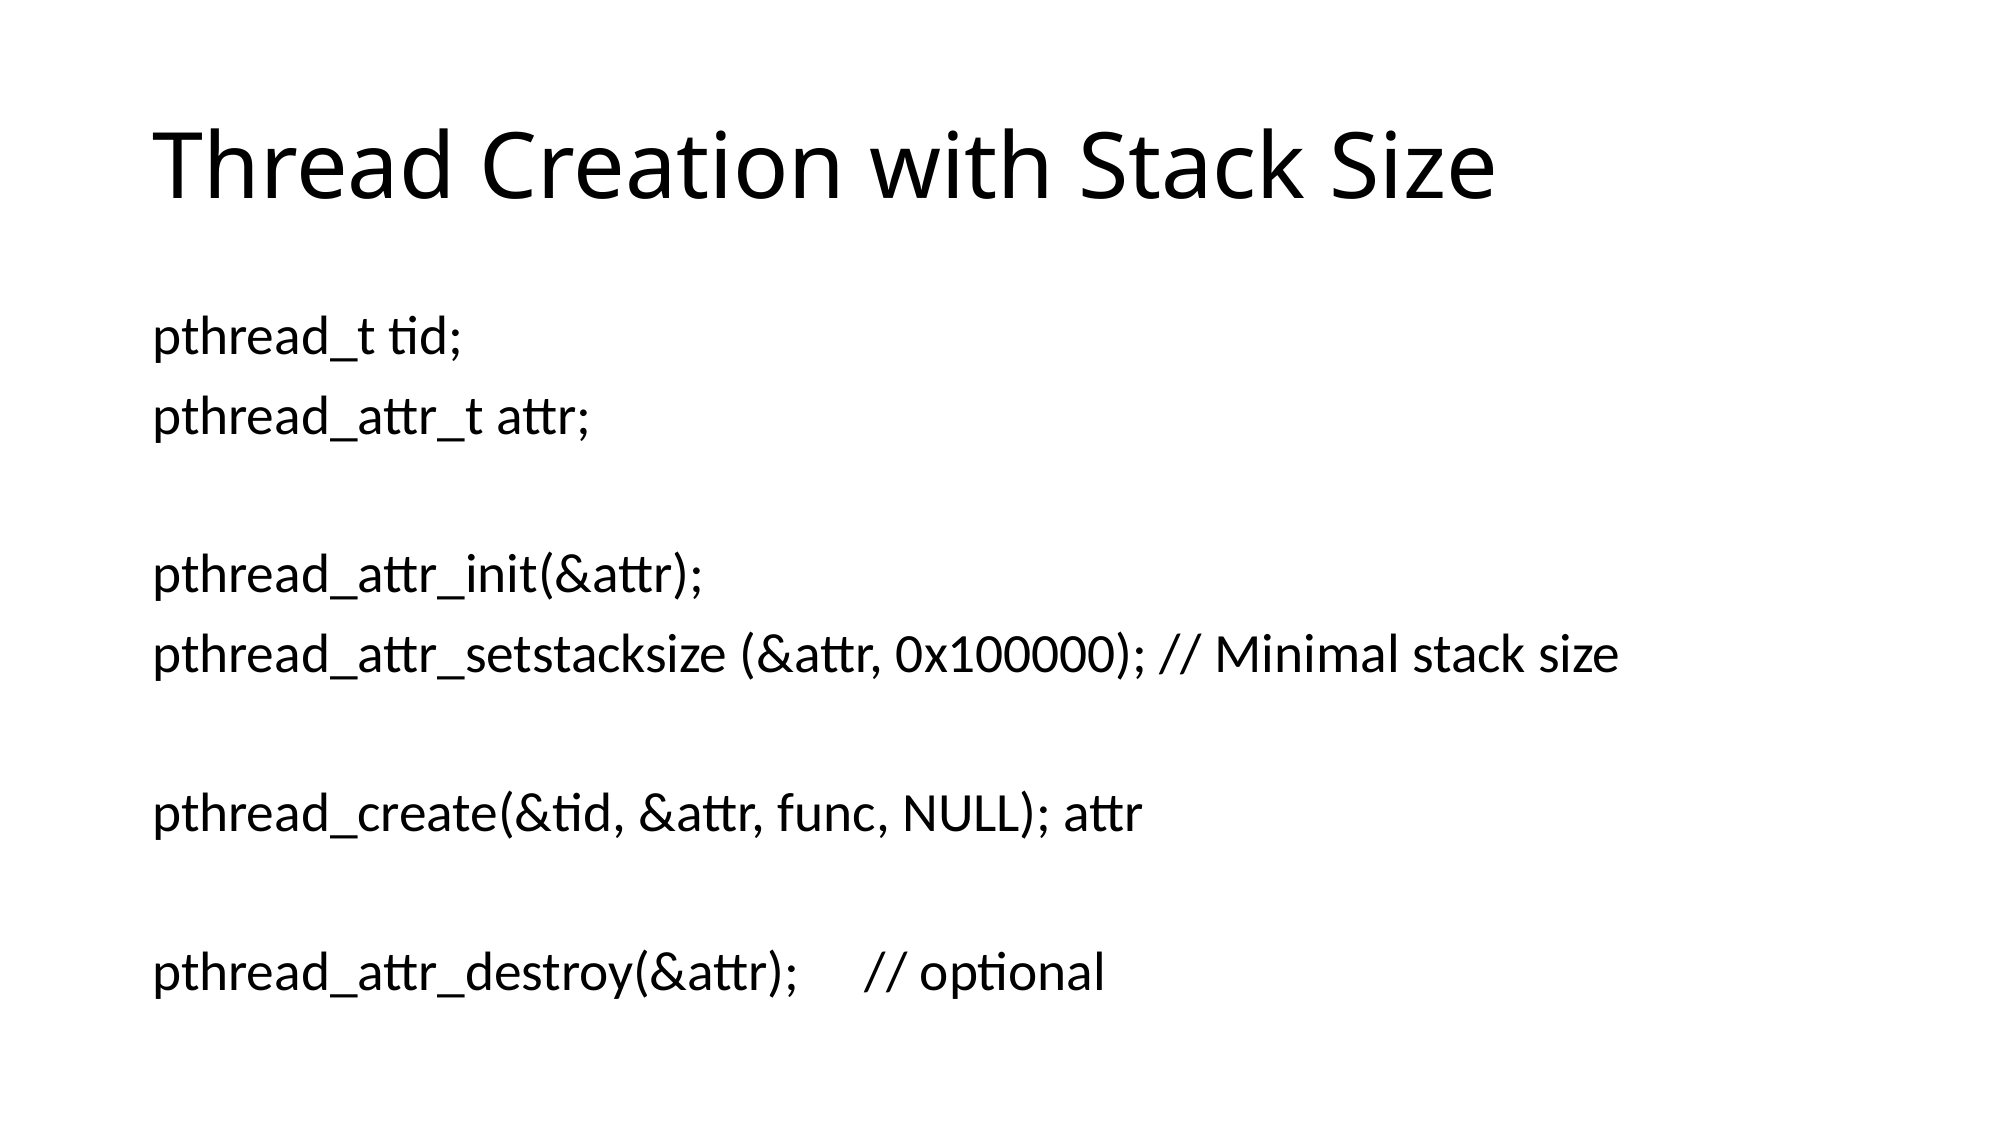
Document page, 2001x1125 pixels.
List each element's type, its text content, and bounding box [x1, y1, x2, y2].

list pthread_t tid; pthread_attr_t attr; pthread_attr_init(&attr); pthread_attr_setstacksize (&attr, 0x100000); // Minimal stack size pthread_create(&tid, &attr, func, NULL); attr pthread_attr_destroy(&attr); // optional [137, 299, 1863, 1014]
title Thread Creation with Stack Size [137, 59, 1863, 278]
